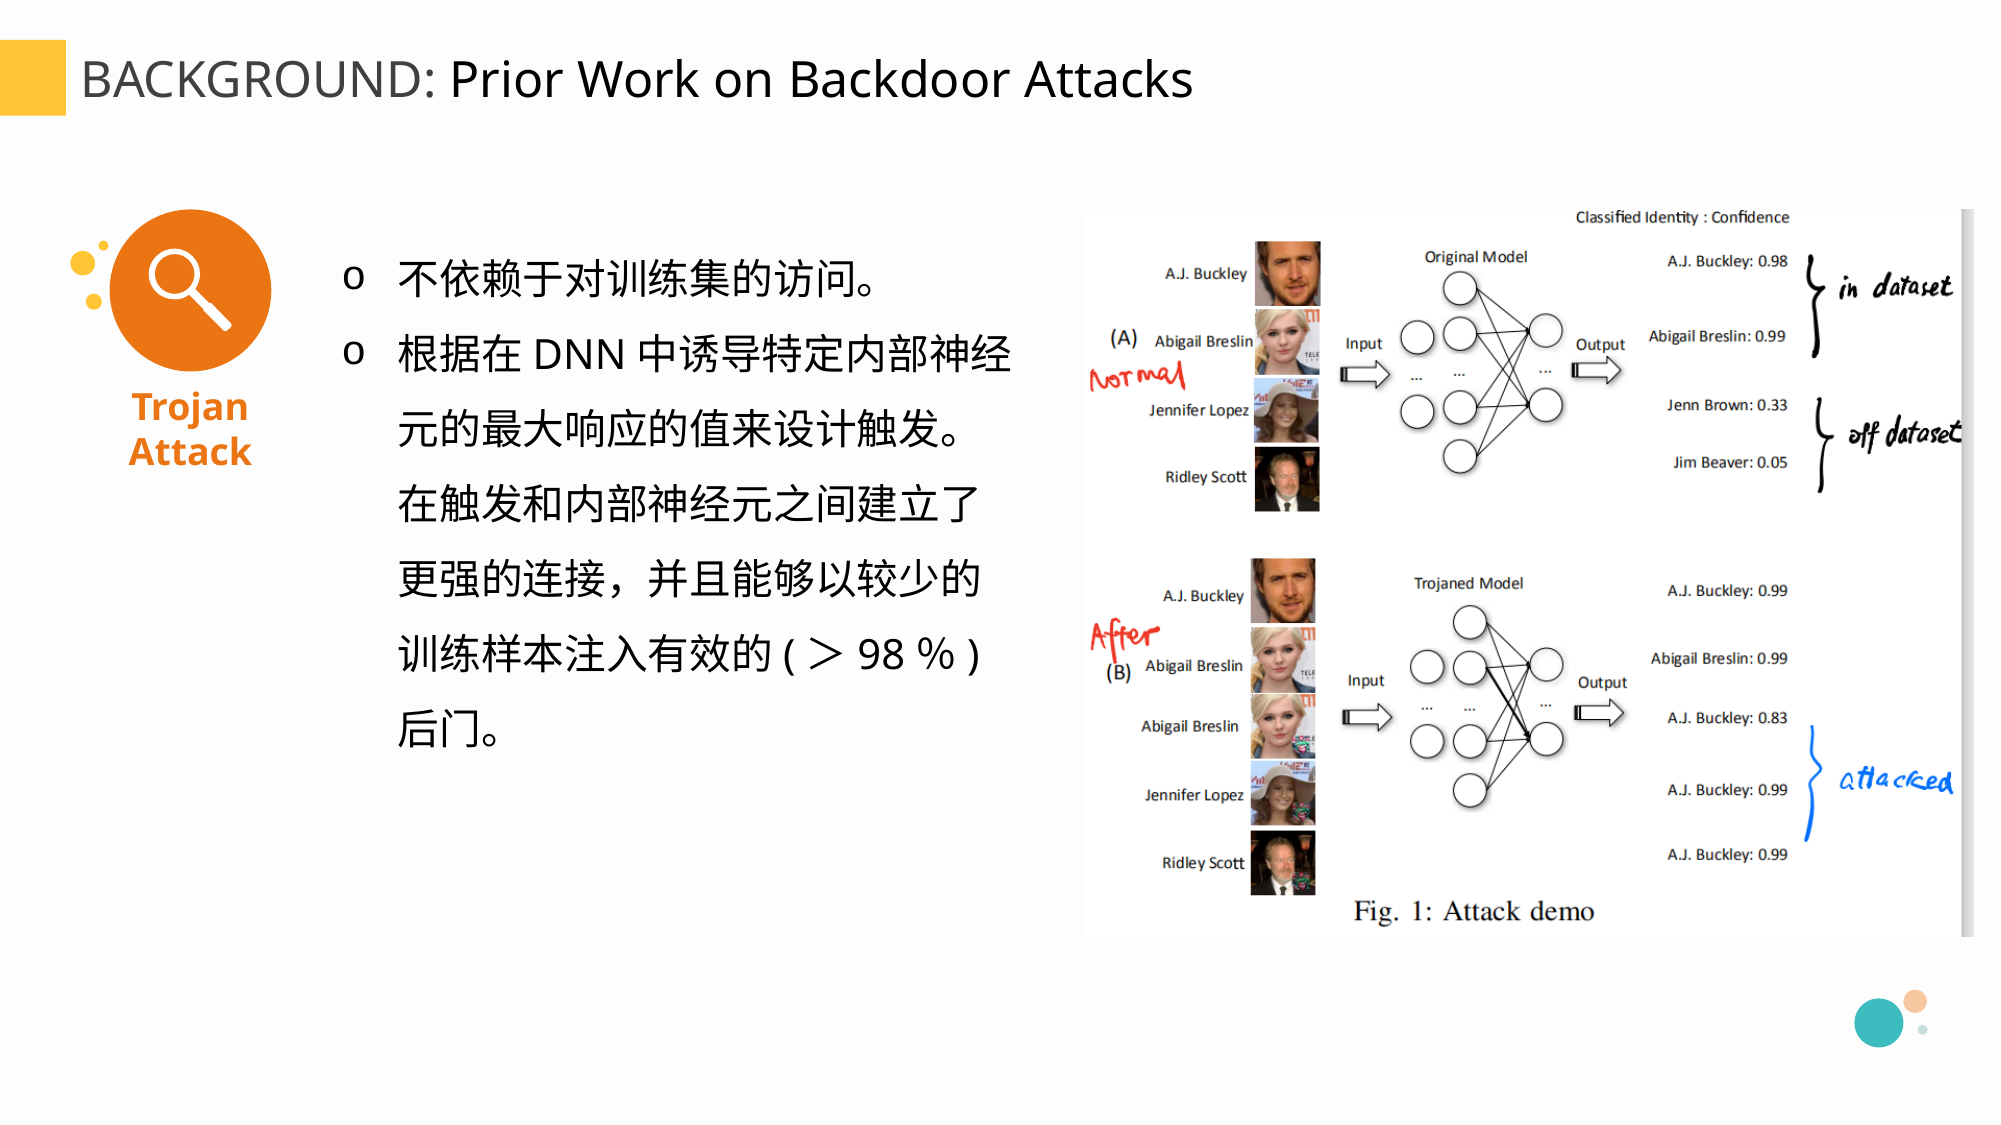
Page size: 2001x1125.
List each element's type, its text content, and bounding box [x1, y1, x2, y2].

slide_number [1843, 992, 1915, 1053]
text_box [84, 292, 103, 311]
text_box Trojan Attack [54, 375, 326, 481]
text_box 不依赖于对训练集的访问。 根据在DNN中诱导特定内部神经元的最大响应的值来设计触发。在触发和内部神经元之间建立了更强的连接，并且能够以较少的训练样本注入有效的(＞98％)后门。 [326, 220, 1039, 761]
picture [1082, 209, 1974, 937]
text_box [97, 239, 109, 252]
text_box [109, 209, 272, 372]
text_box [0, 39, 1276, 116]
text_box [69, 249, 97, 277]
